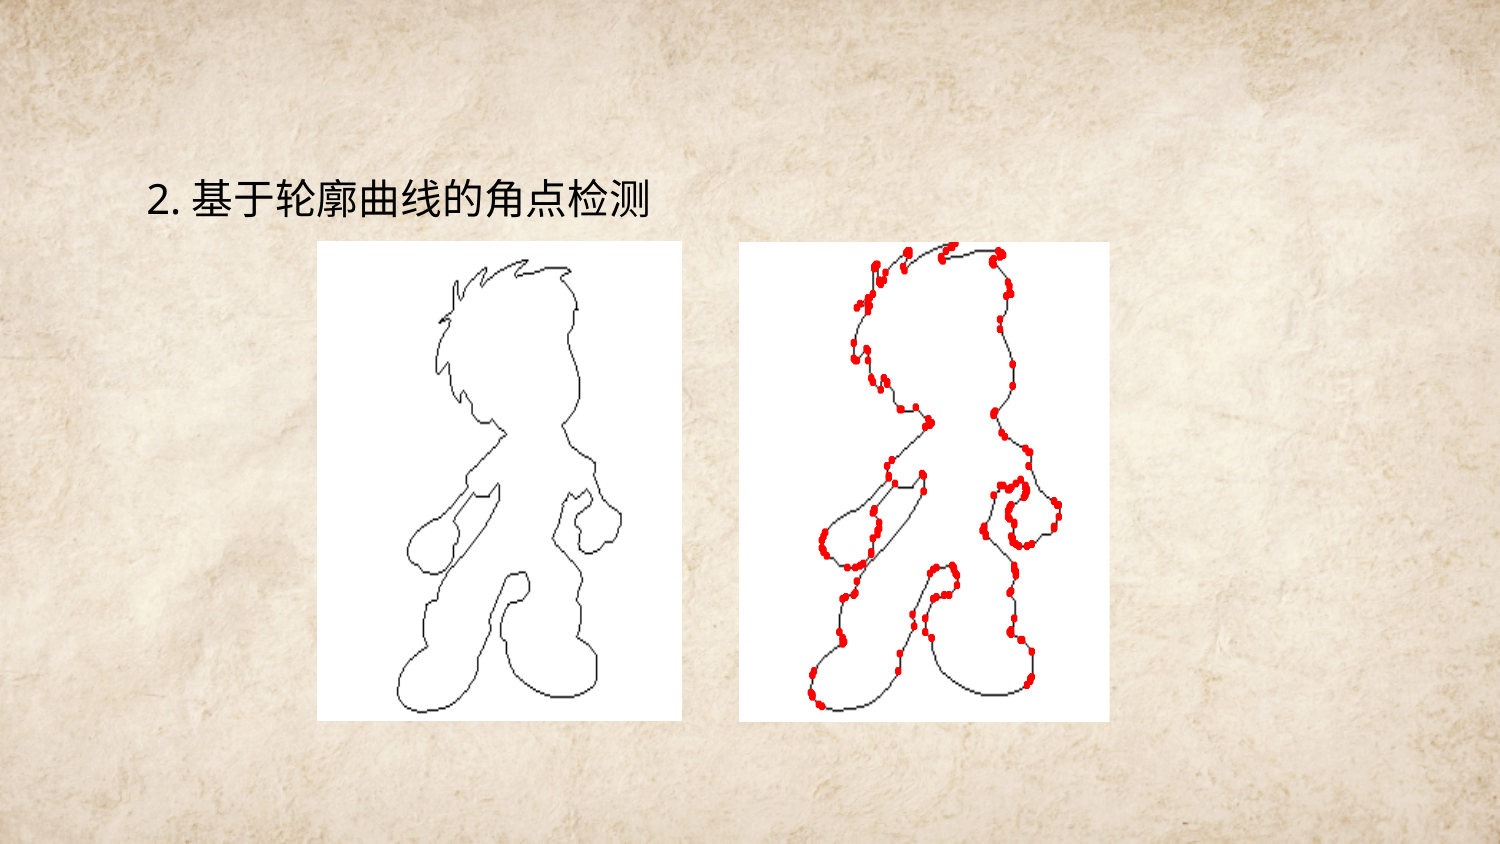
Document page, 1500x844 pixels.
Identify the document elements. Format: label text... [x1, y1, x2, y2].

picture [0, 0, 1500, 844]
text_box 2.基于轮廓曲线的角点检测 [131, 165, 666, 231]
